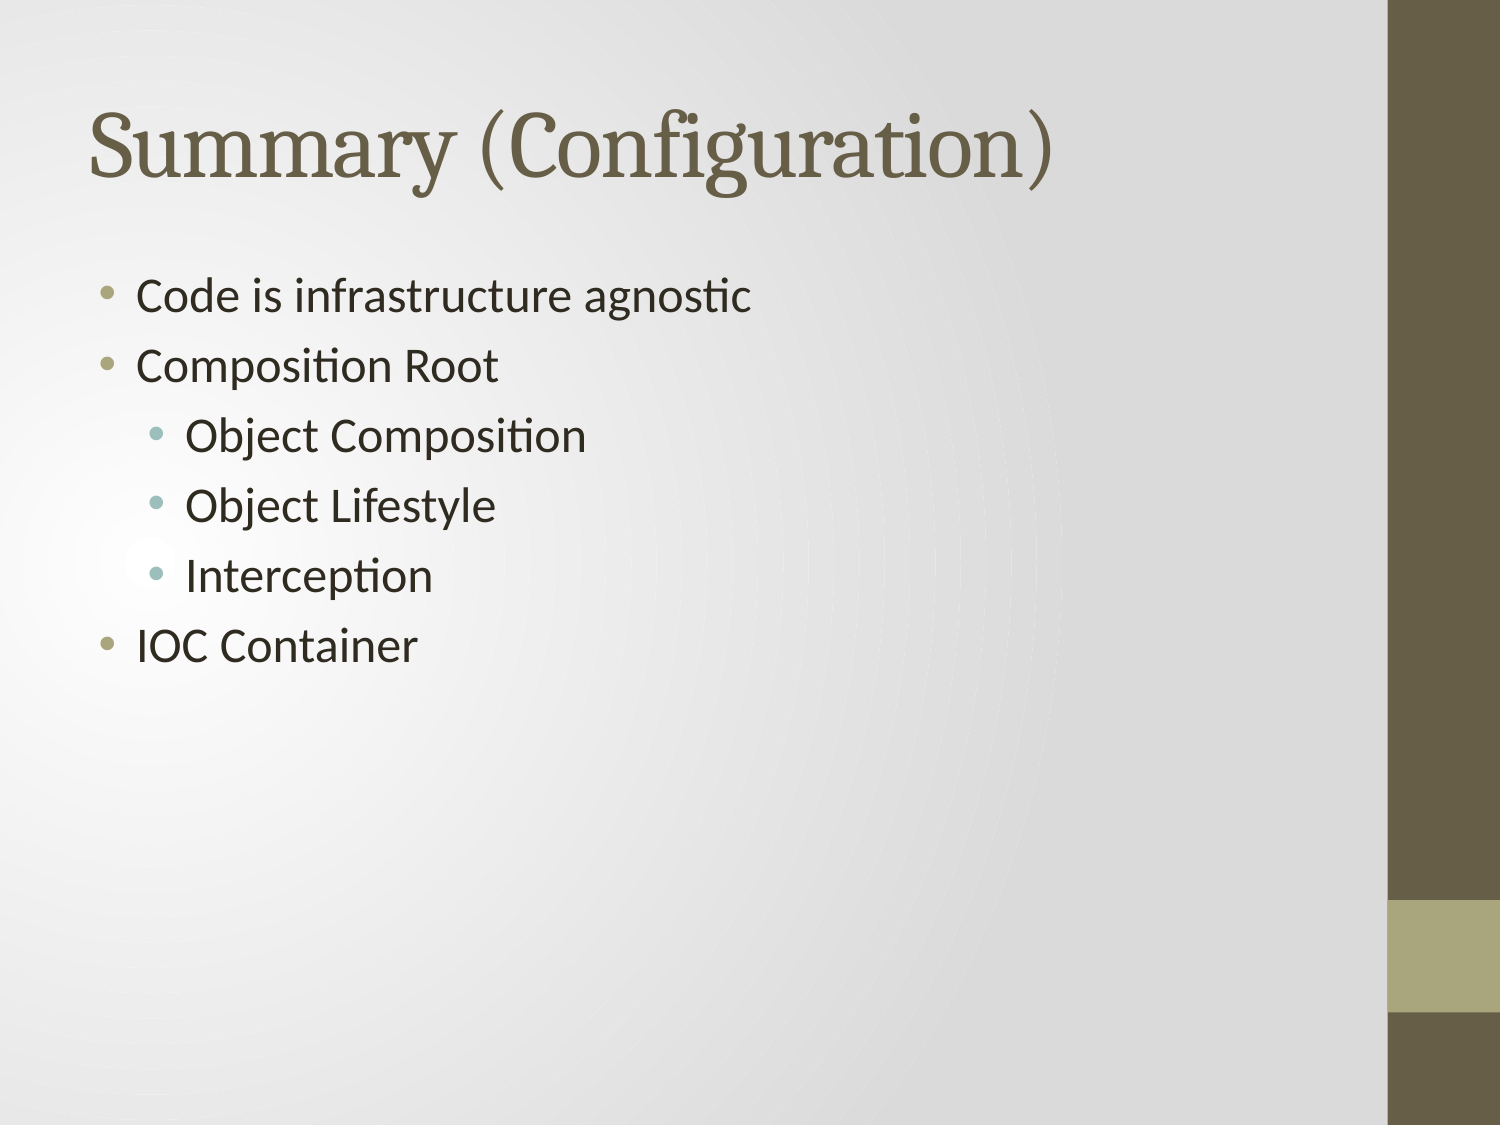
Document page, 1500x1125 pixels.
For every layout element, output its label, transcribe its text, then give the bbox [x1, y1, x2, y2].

list Code is infrastructure agnostic Composition Root Object Composition Object Lifestyle Interception IOC Container [64, 255, 1315, 1043]
title Summary (Configuration) [75, 45, 1325, 233]
